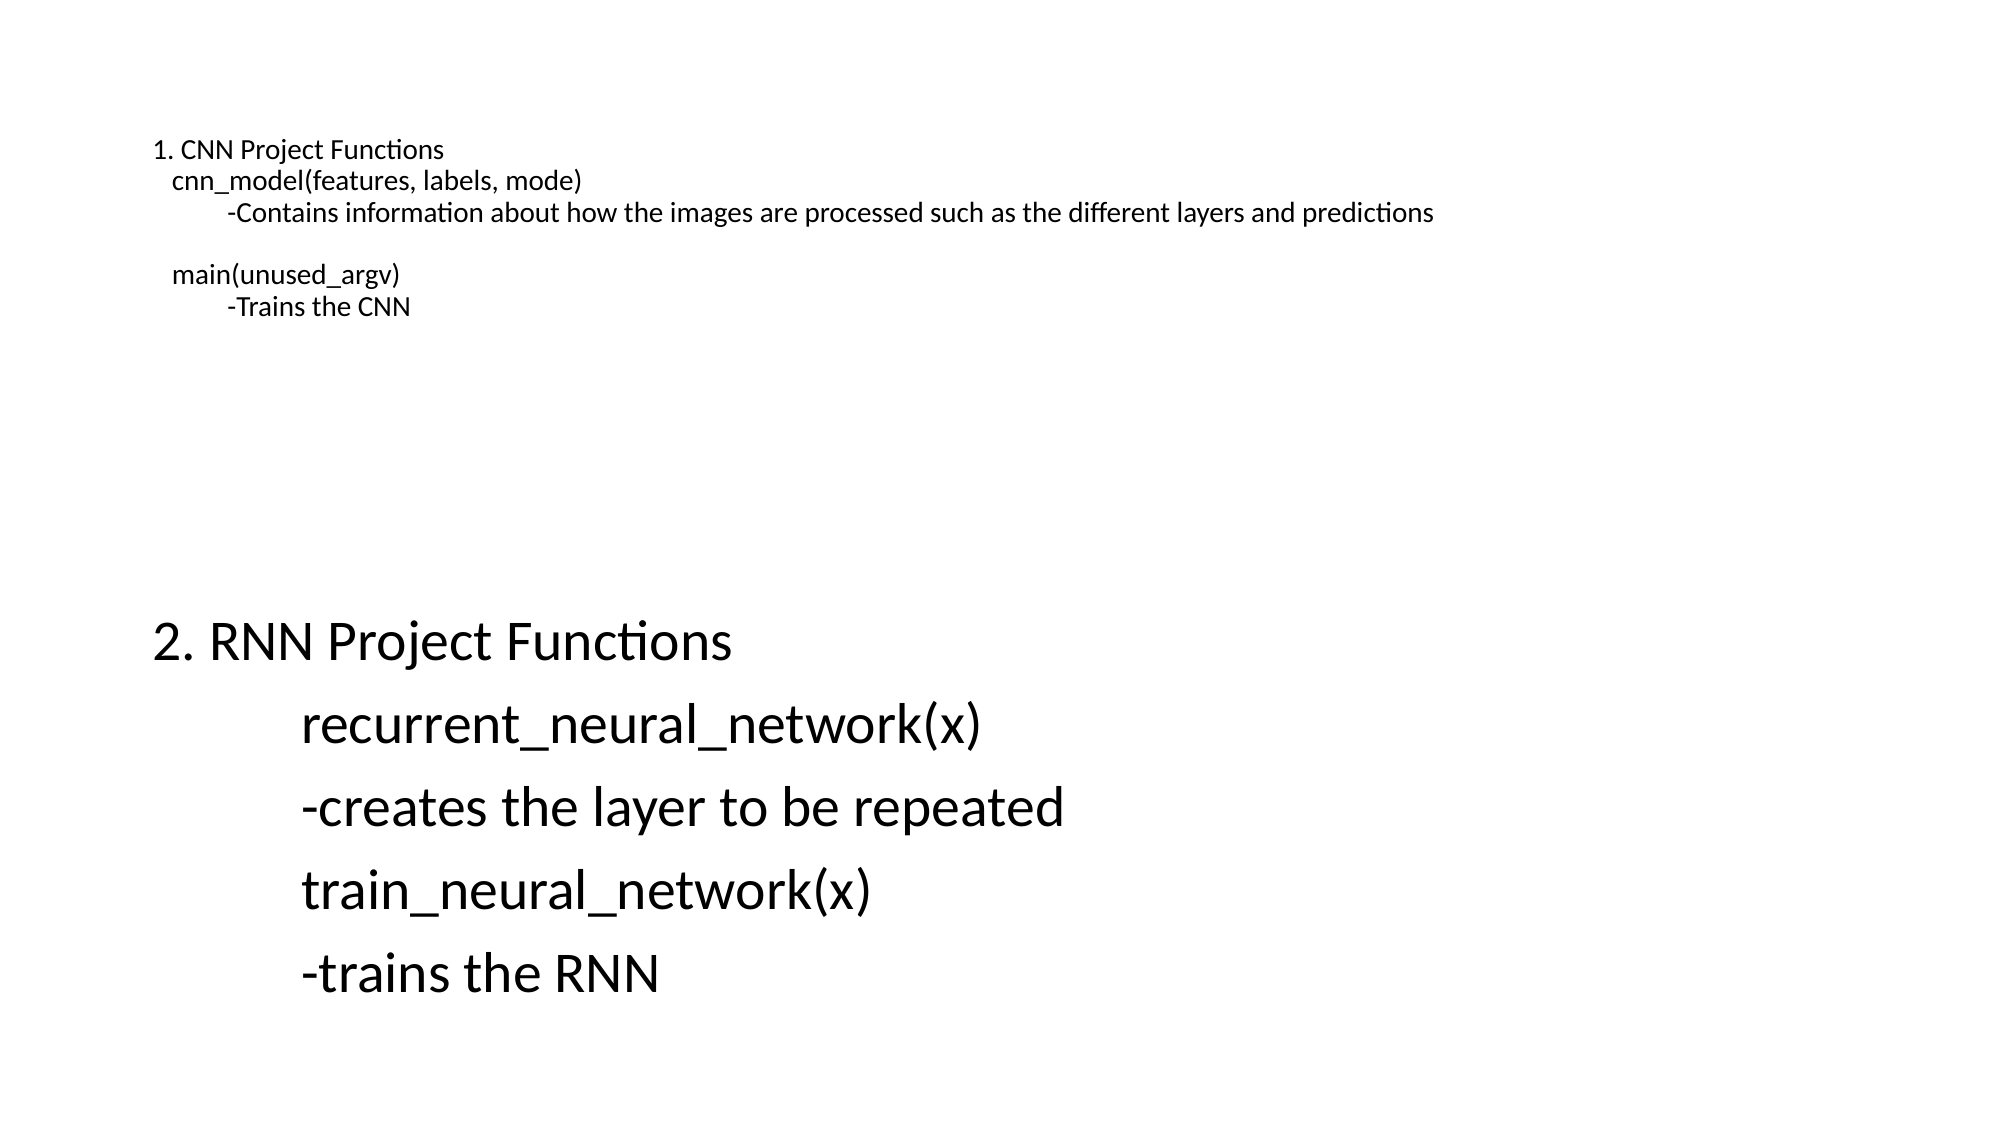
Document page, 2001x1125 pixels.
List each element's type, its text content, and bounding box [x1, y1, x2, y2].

list 2. RNN Project Functions recurrent_neural_network(x) -creates the layer to be repeated train_neural_network(x) -trains the RNN [137, 603, 1863, 1014]
title 1. CNN Project Functions cnn_model(features, labels, mode) -Contains information about how the images are processed such as the different layers and predictions main(unused_argv) -Trains the CNN [137, 124, 1863, 367]
